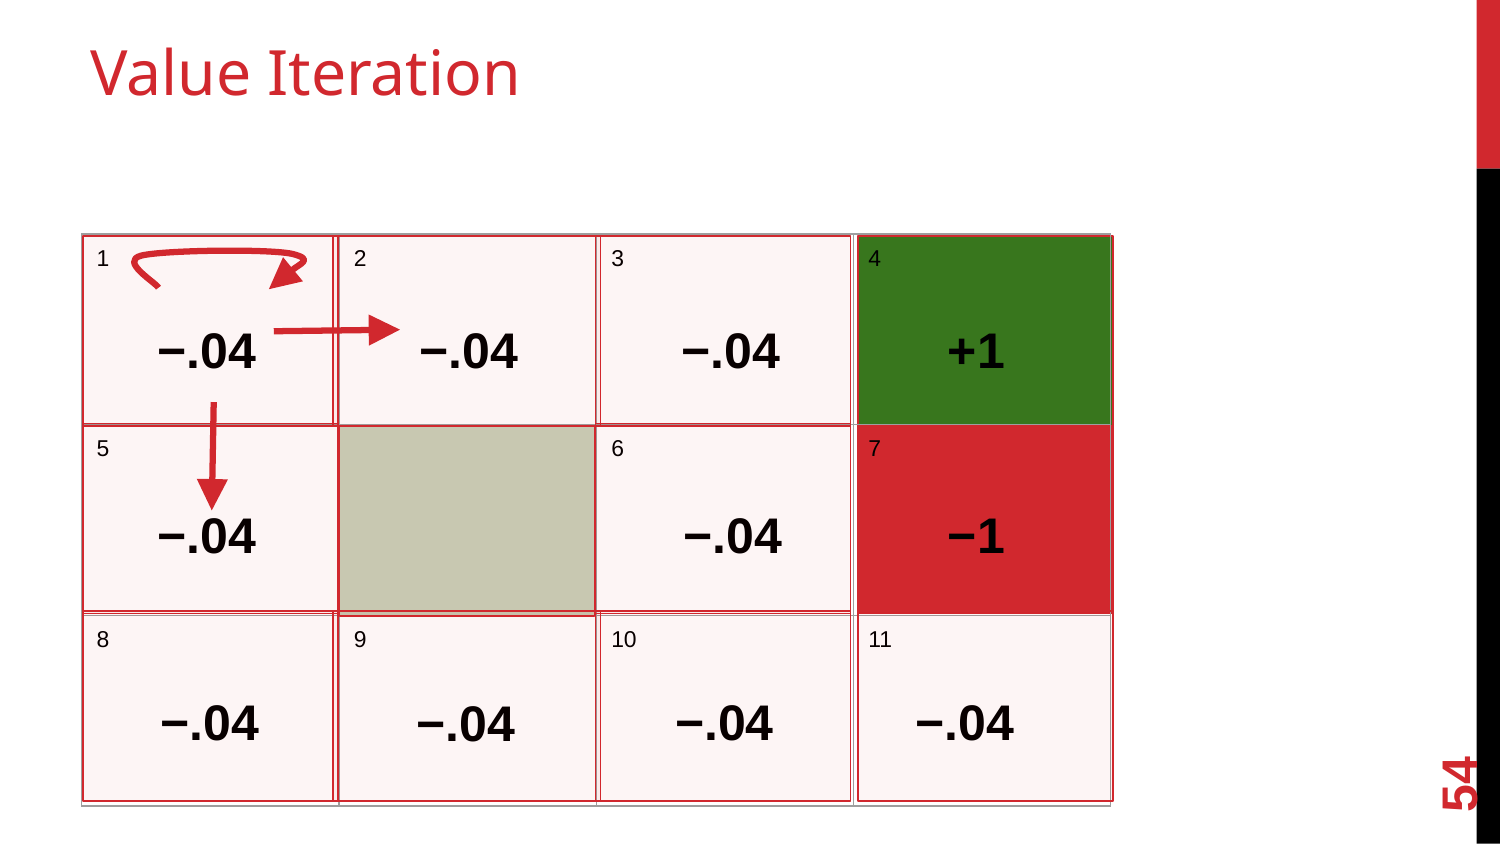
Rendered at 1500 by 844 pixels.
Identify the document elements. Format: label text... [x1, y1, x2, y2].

text_box [595, 614, 851, 802]
text_box [82, 610, 332, 802]
text_box [208, 501, 218, 514]
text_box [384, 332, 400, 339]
text_box [82, 235, 332, 423]
text_box [134, 250, 303, 290]
text_box [332, 610, 595, 802]
text_box [857, 610, 1113, 802]
title Value Iteration [75, 18, 1401, 115]
text_box [595, 235, 851, 427]
slide_number 70 [273, 335, 332, 339]
table_cell 11 [854, 616, 1110, 805]
table_cell 10 [597, 616, 853, 805]
text_box [82, 423, 338, 610]
table_cell 7 [854, 425, 1110, 615]
text_box [339, 427, 595, 610]
text_box −1 [932, 488, 1028, 552]
text_box +1 [932, 303, 1028, 366]
text_box [595, 427, 851, 614]
text_box [332, 235, 595, 427]
slide_number 54 [1427, 665, 1488, 828]
table_header 4 [854, 235, 1110, 424]
